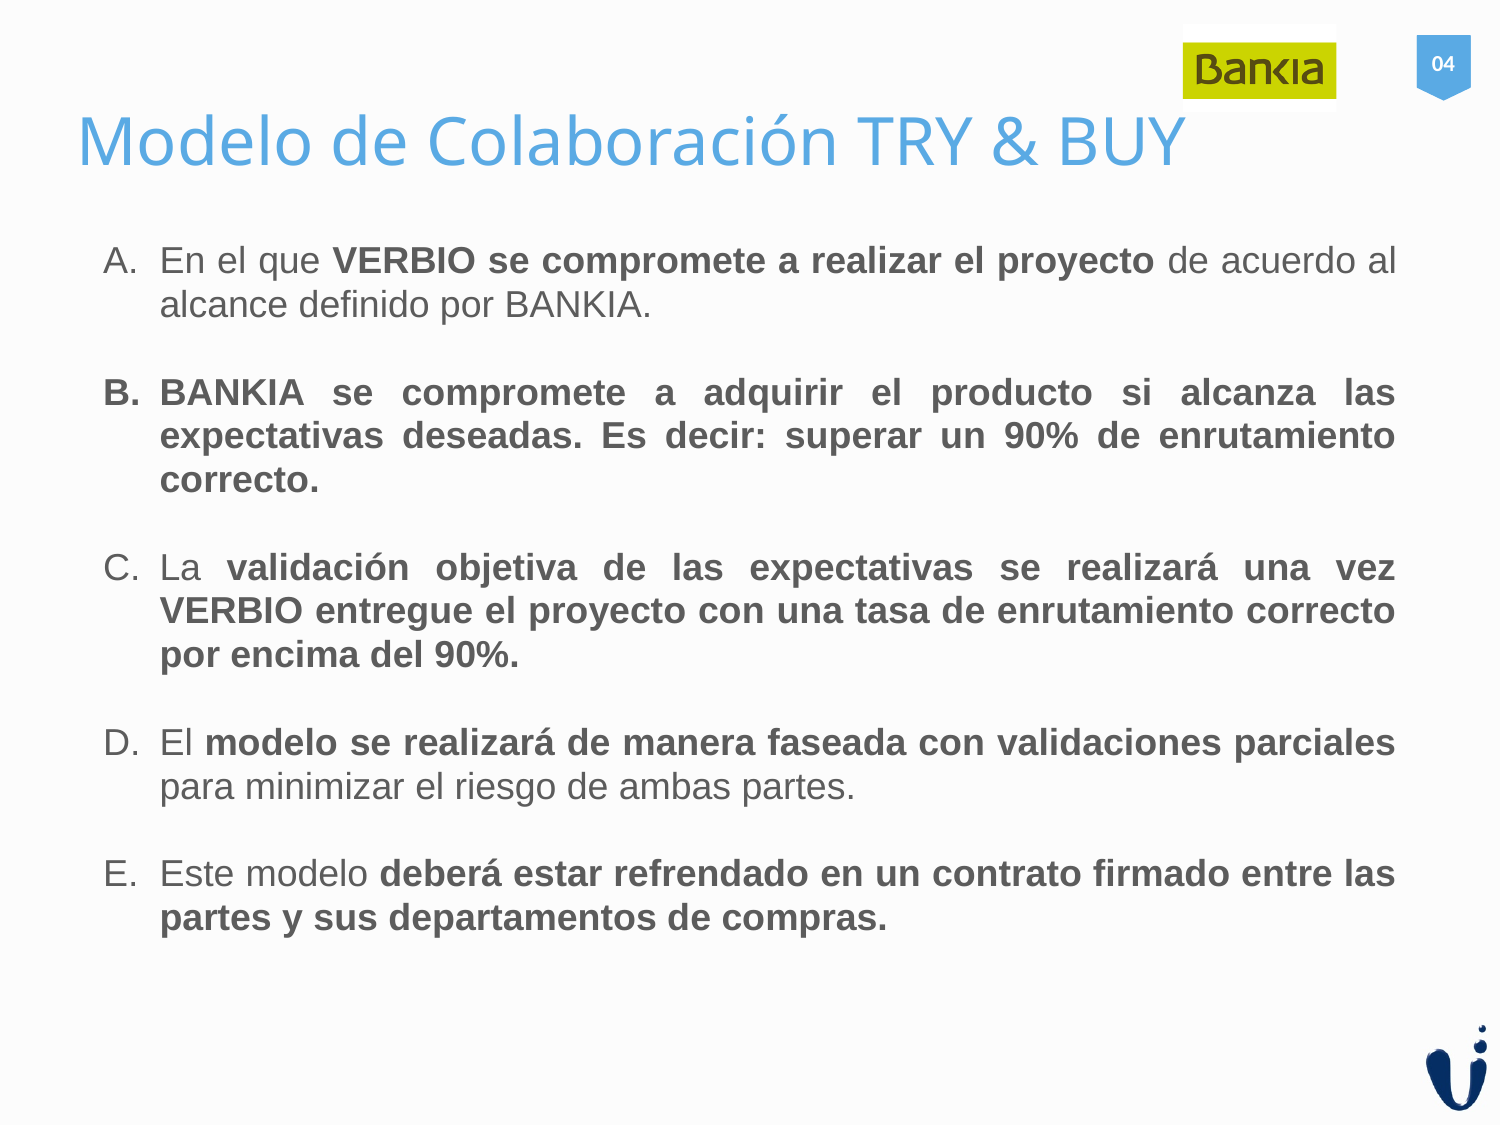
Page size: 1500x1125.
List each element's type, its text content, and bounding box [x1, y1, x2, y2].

text_box En el que VERBIO se compromete a realizar el proyecto de acuerdo al alcance definido por BANKIA. BANKIA se compromete a adquirir el producto si alcanza las expectativas deseadas. Es decir: superar un 90% de enrutamiento correcto. La validación objetiva de las expectativas se realizará una vez VERBIO entregue el proyecto con una tasa de enrutamiento correcto por encima del 90%. El modelo se realizará de manera faseada con validaciones parciales para minimizar el riesgo de ambas partes. Este modelo deberá estar refrendado en un contrato firmado entre las partes y sus departamentos de compras. [88, 230, 1412, 989]
picture [1182, 24, 1337, 112]
title Modelo de Colaboración TRY & BUY [61, 80, 1412, 197]
text_box 04 [1414, 33, 1473, 103]
picture [1421, 1023, 1491, 1112]
